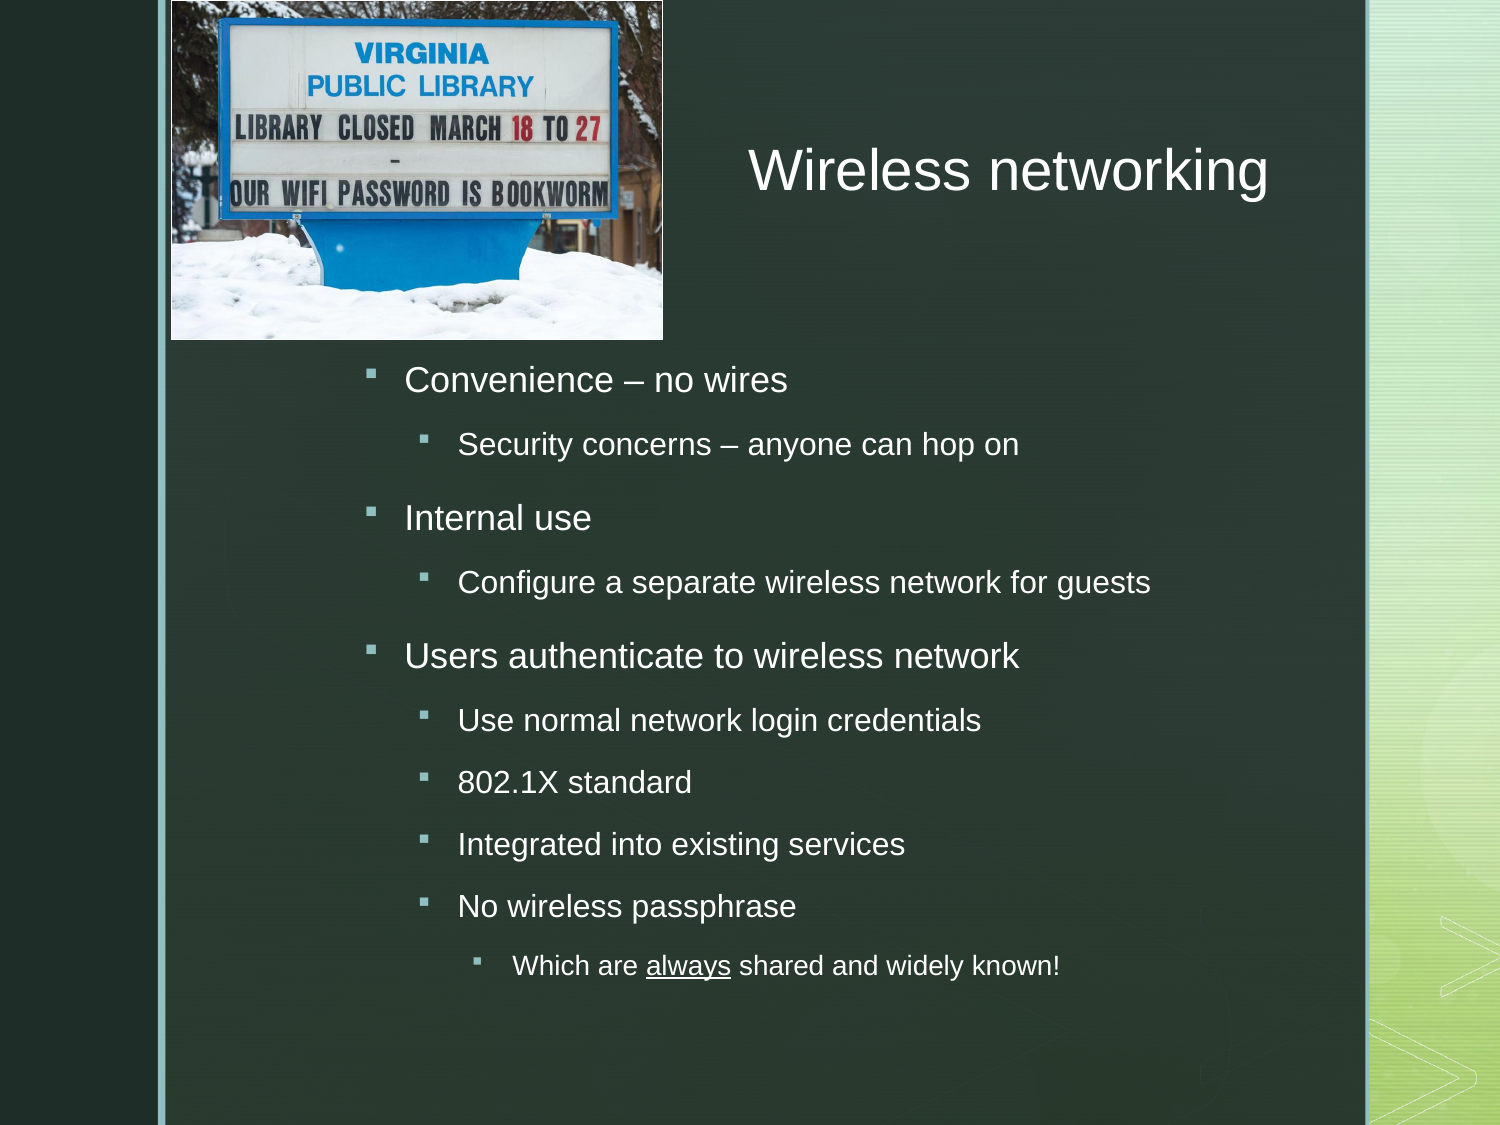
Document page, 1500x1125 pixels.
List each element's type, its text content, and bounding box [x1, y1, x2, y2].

picture [171, 0, 663, 340]
list Convenience – no wires Security concerns – anyone can hop on Internal use Configure a separate wireless network for guests Users authenticate to wireless network Use normal network login credentials 802.1X standard Integrated into existing services No wireless passphrase Which are always shared and widely known! [348, 336, 1286, 993]
picture [1370, 0, 1500, 1125]
title Wireless networking [663, 132, 1286, 310]
